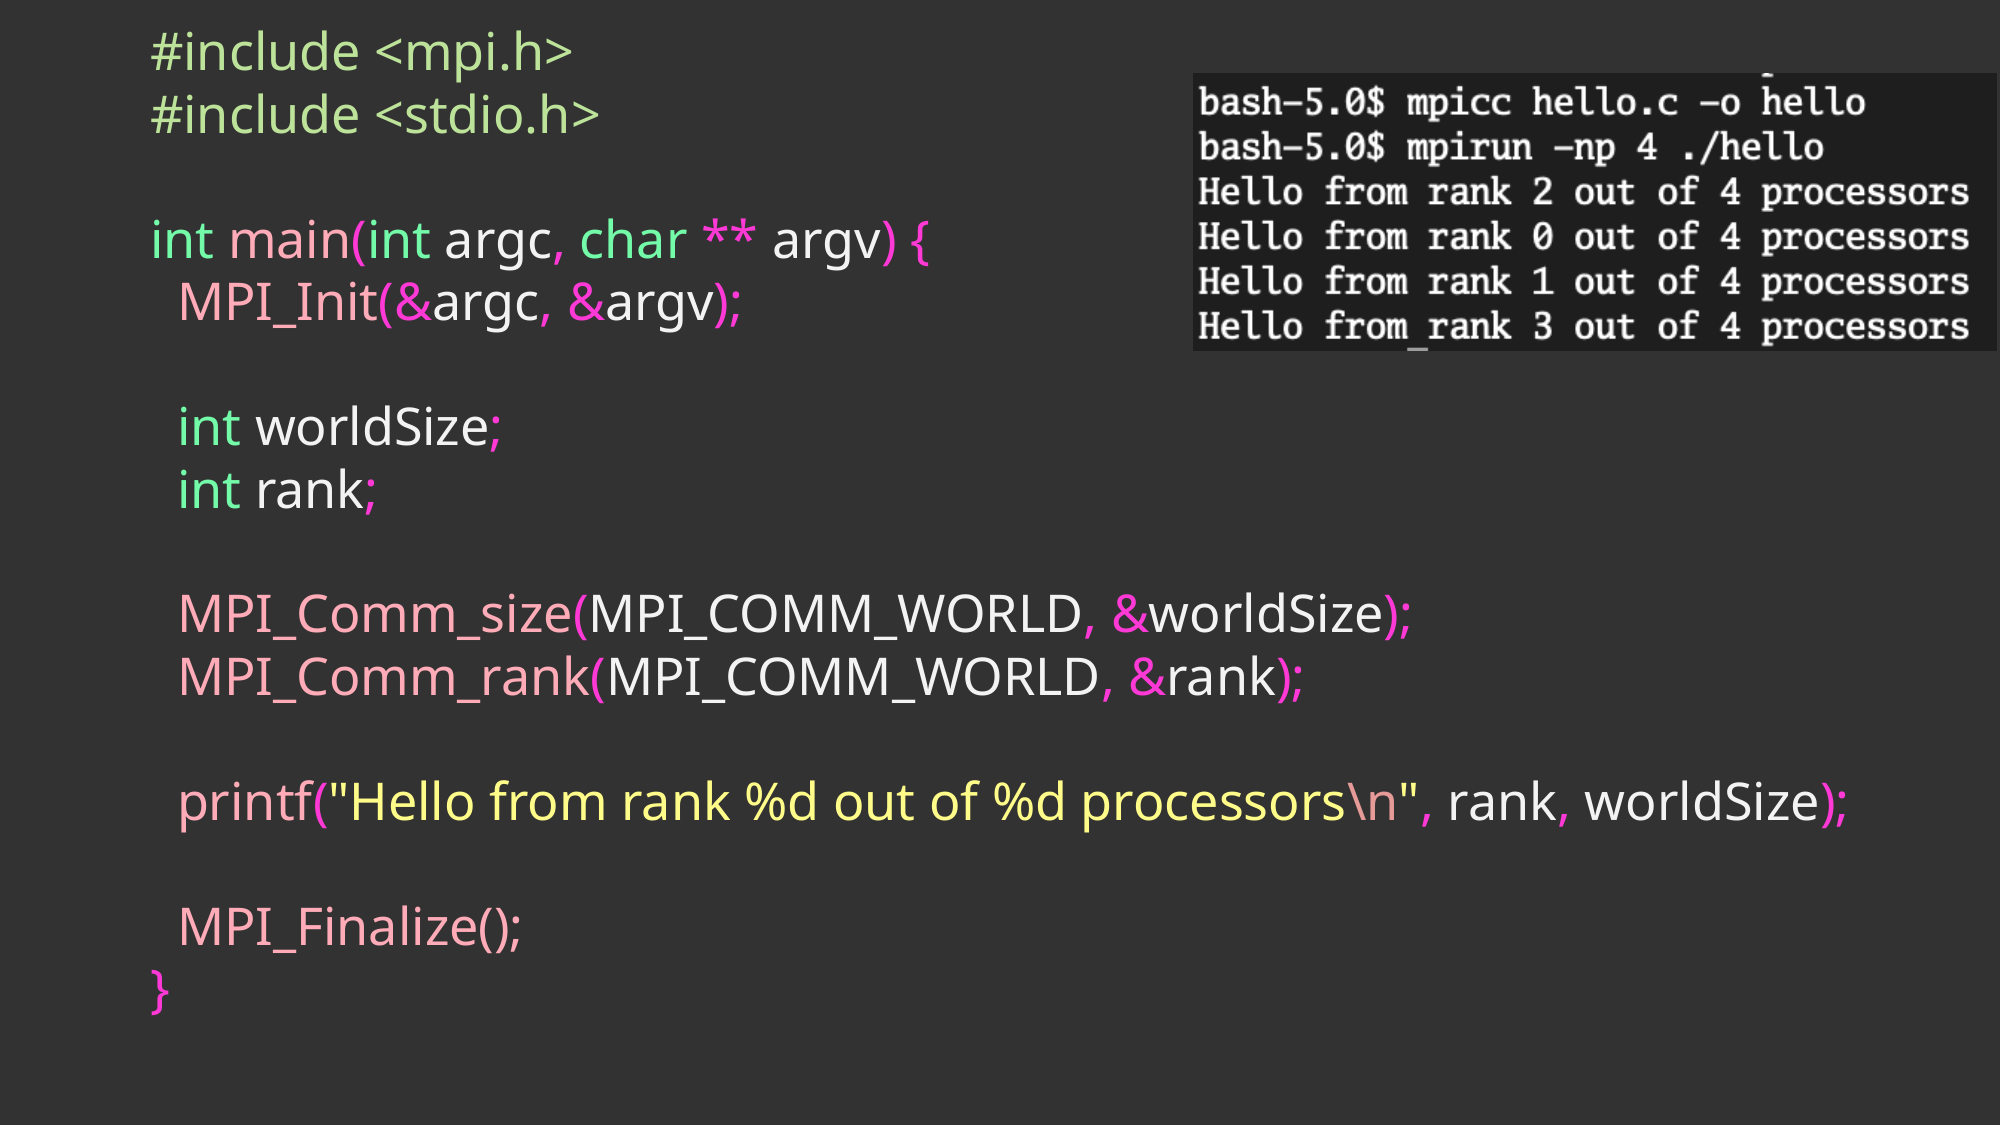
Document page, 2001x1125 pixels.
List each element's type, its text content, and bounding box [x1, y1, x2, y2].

picture [1192, 73, 1997, 351]
text_box #include <mpi.h> #include <stdio.h> int main(int argc, char ** argv) { MPI_Init(&argc, &argv); int worldSize; int rank; MPI_Comm_size(MPI_COMM_WORLD, &worldSize); MPI_Comm_rank(MPI_COMM_WORLD, &rank); printf("Hello from rank %d out of %d processors\n", rank, worldSize); MPI_Finalize(); } [142, 11, 1857, 1026]
